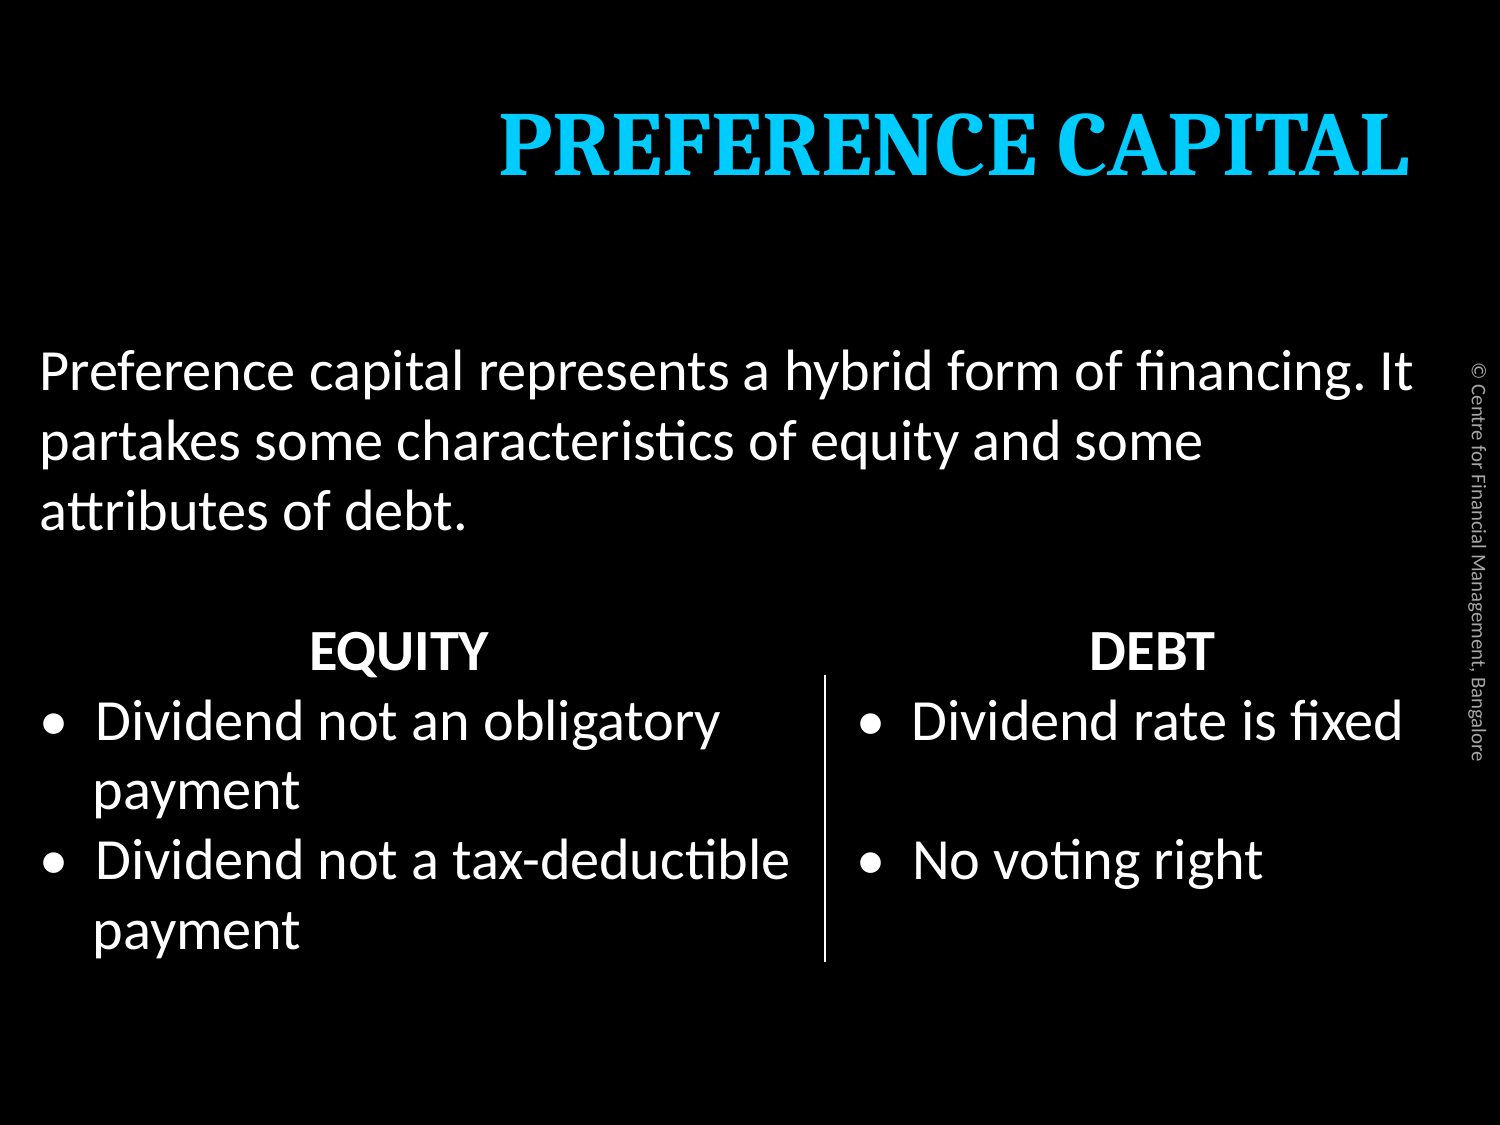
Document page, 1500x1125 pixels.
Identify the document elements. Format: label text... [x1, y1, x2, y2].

list Preference capital represents a hybrid form of financing. It partakes some characteristics of equity and some attributes of debt. EQUITY DEBT • Dividend not an obligatory • Dividend rate is fixed payment • Dividend not a tax-deductible • No voting right payment [24, 324, 1450, 1100]
title PREFERENCE CAPITAL [75, 45, 1425, 233]
